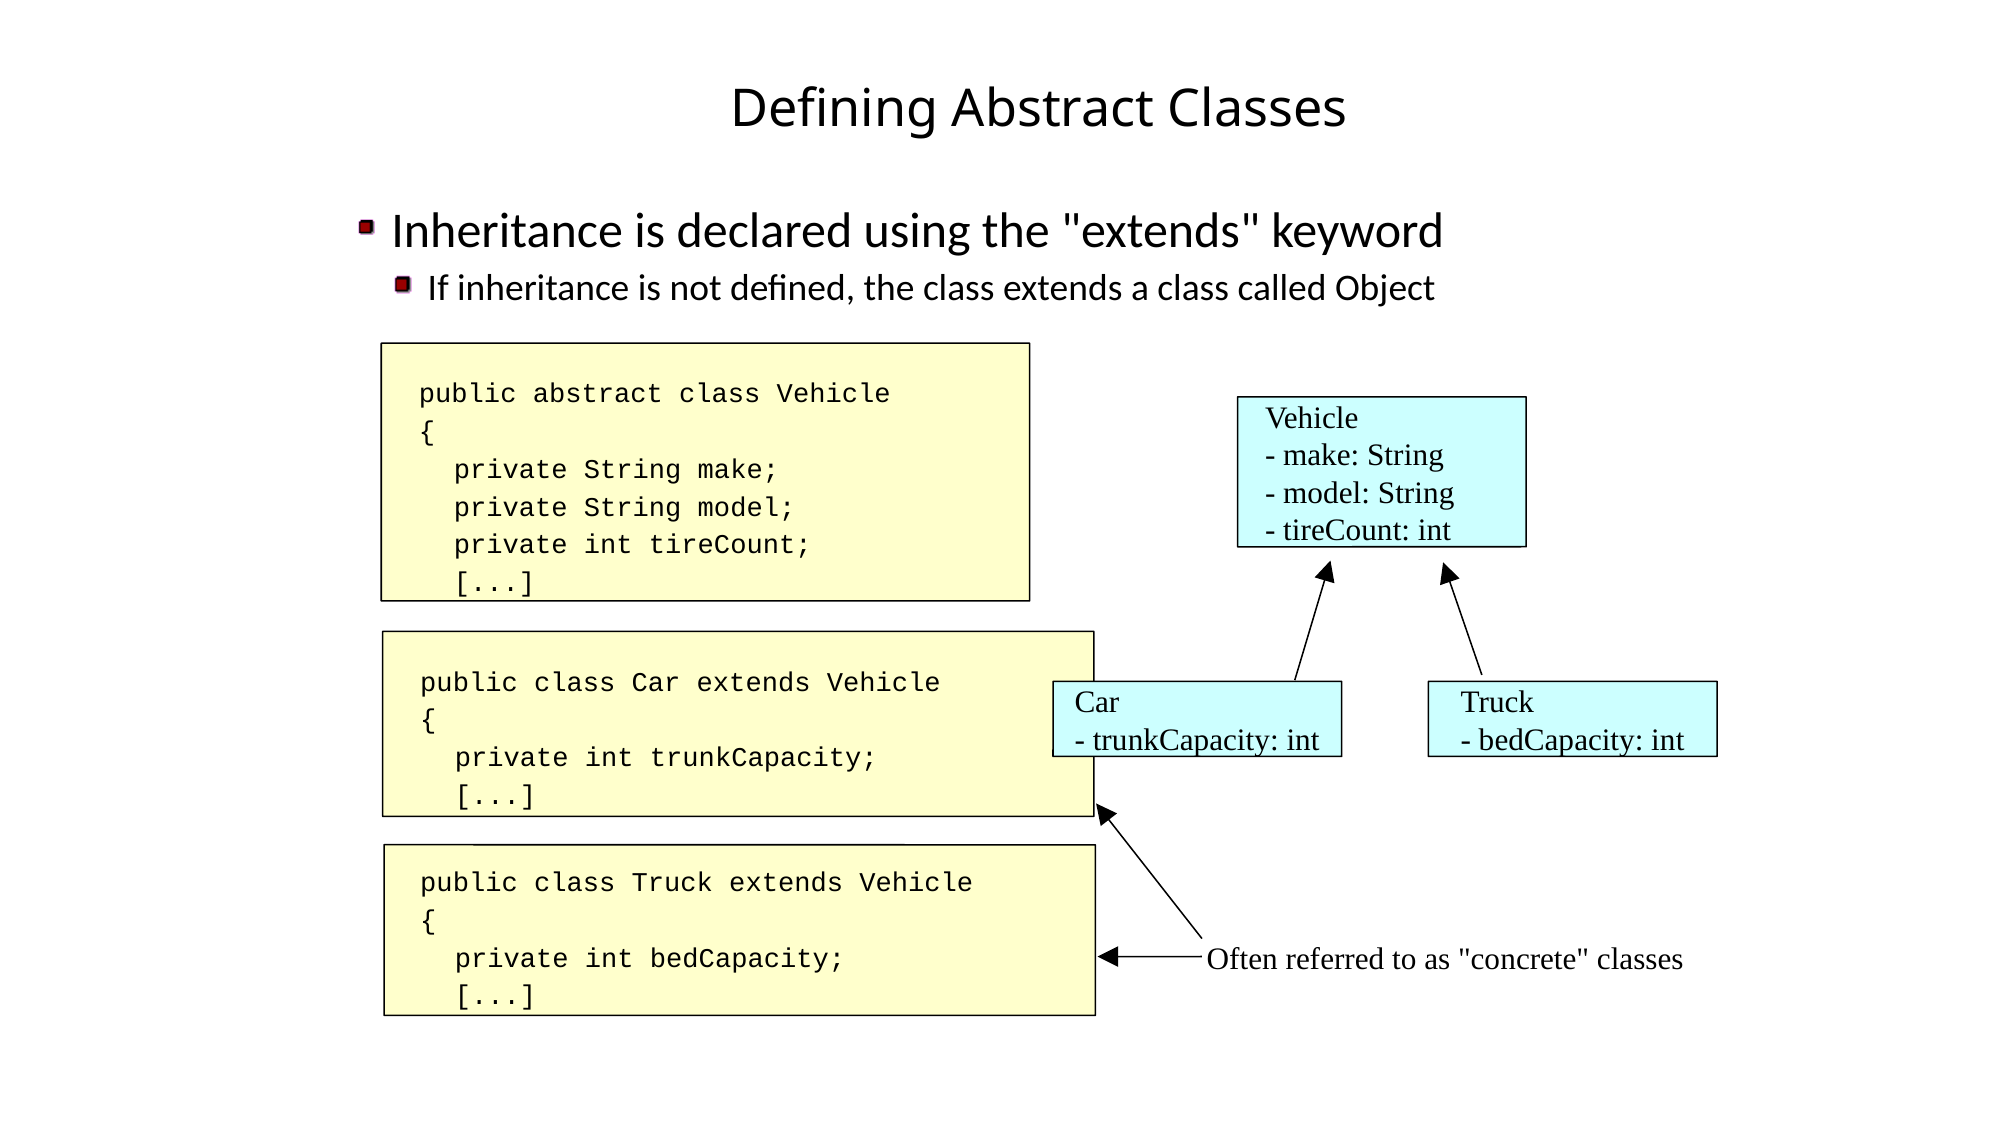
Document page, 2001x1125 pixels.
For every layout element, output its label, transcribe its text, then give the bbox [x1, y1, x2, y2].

text_box public class Truck extends Vehicle { private int bedCapacity; [...] [420, 864, 1021, 1011]
text_box [1096, 803, 1203, 939]
text_box [384, 844, 1096, 1016]
picture [392, 273, 415, 297]
text_box public abstract class Vehicle { private String make; private String model; private int tireCount; [...] [419, 375, 942, 597]
text_box Inheritance is declared using the "extends" keyword If inheritance is not defined, the class extends a class called Object [356, 197, 1632, 373]
text_box public class Car extends Vehicle { private int trunkCapacity; [...] [420, 664, 1021, 810]
text_box Defining Abstract Classes [730, 73, 1354, 137]
text_box [1097, 946, 1202, 967]
picture [356, 217, 378, 238]
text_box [1053, 396, 1718, 757]
text_box [382, 631, 1094, 817]
text_box Often referred to as "concrete" classes [1206, 938, 1685, 977]
text_box [381, 343, 1030, 601]
